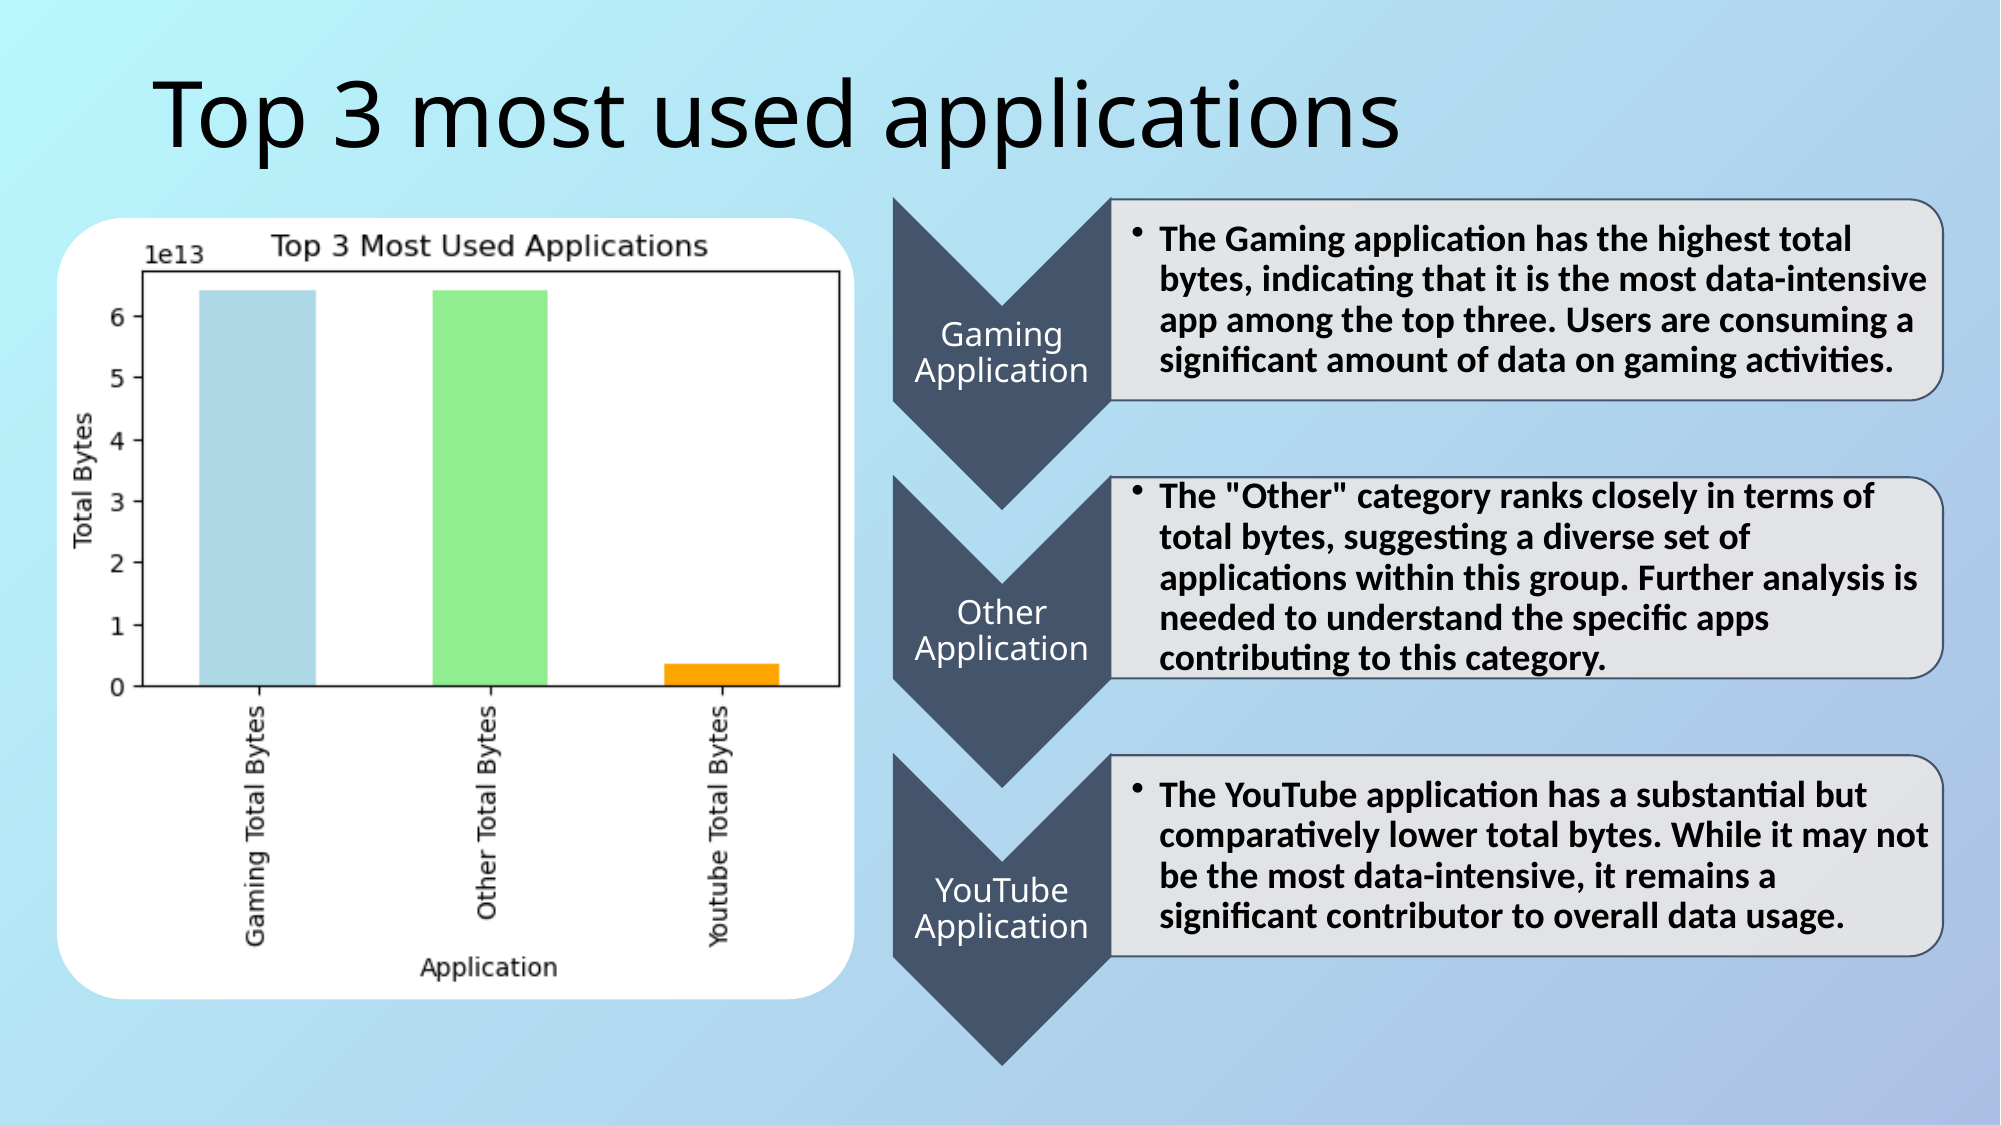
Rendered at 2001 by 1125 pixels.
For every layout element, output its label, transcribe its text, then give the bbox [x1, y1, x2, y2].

picture [56, 217, 855, 1000]
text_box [893, 198, 1943, 1066]
title Top 3 most used applications [137, 59, 1863, 177]
